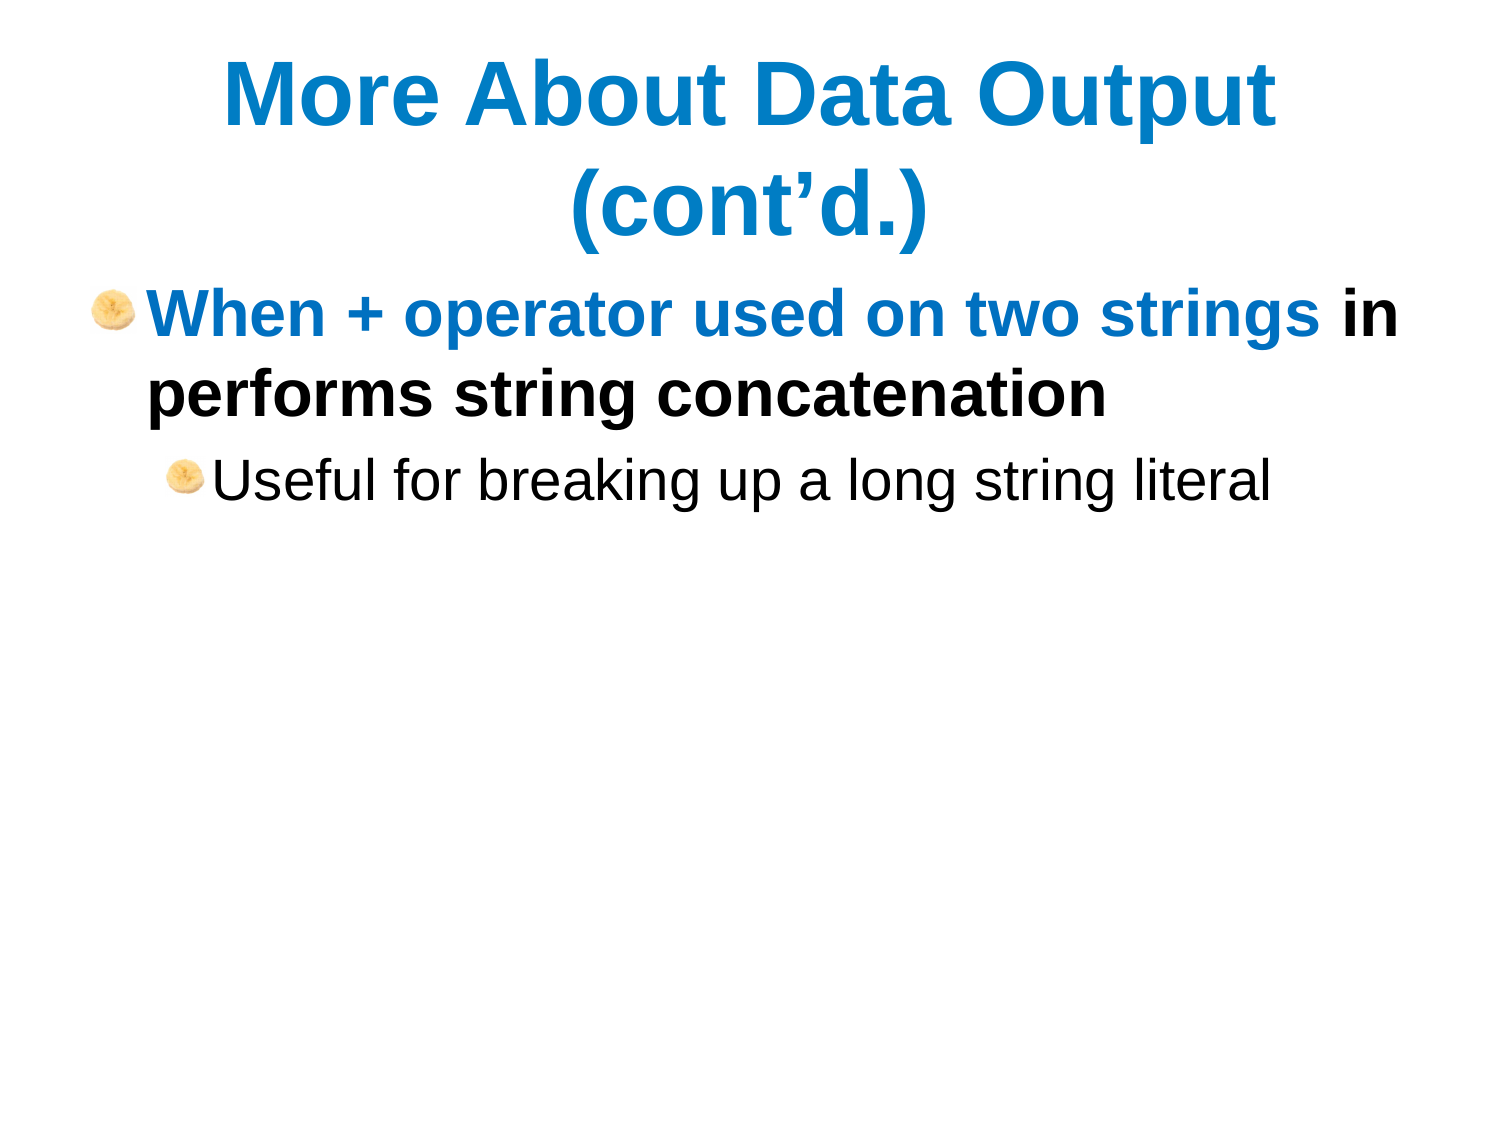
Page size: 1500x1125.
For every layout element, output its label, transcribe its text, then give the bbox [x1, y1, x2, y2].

picture [165, 456, 206, 497]
picture [90, 286, 137, 334]
list When + operator used on two strings in performs string concatenation Useful for breaking up a long string literal [75, 262, 1425, 1005]
title More About Data Output (cont’d.) [75, 50, 1425, 238]
